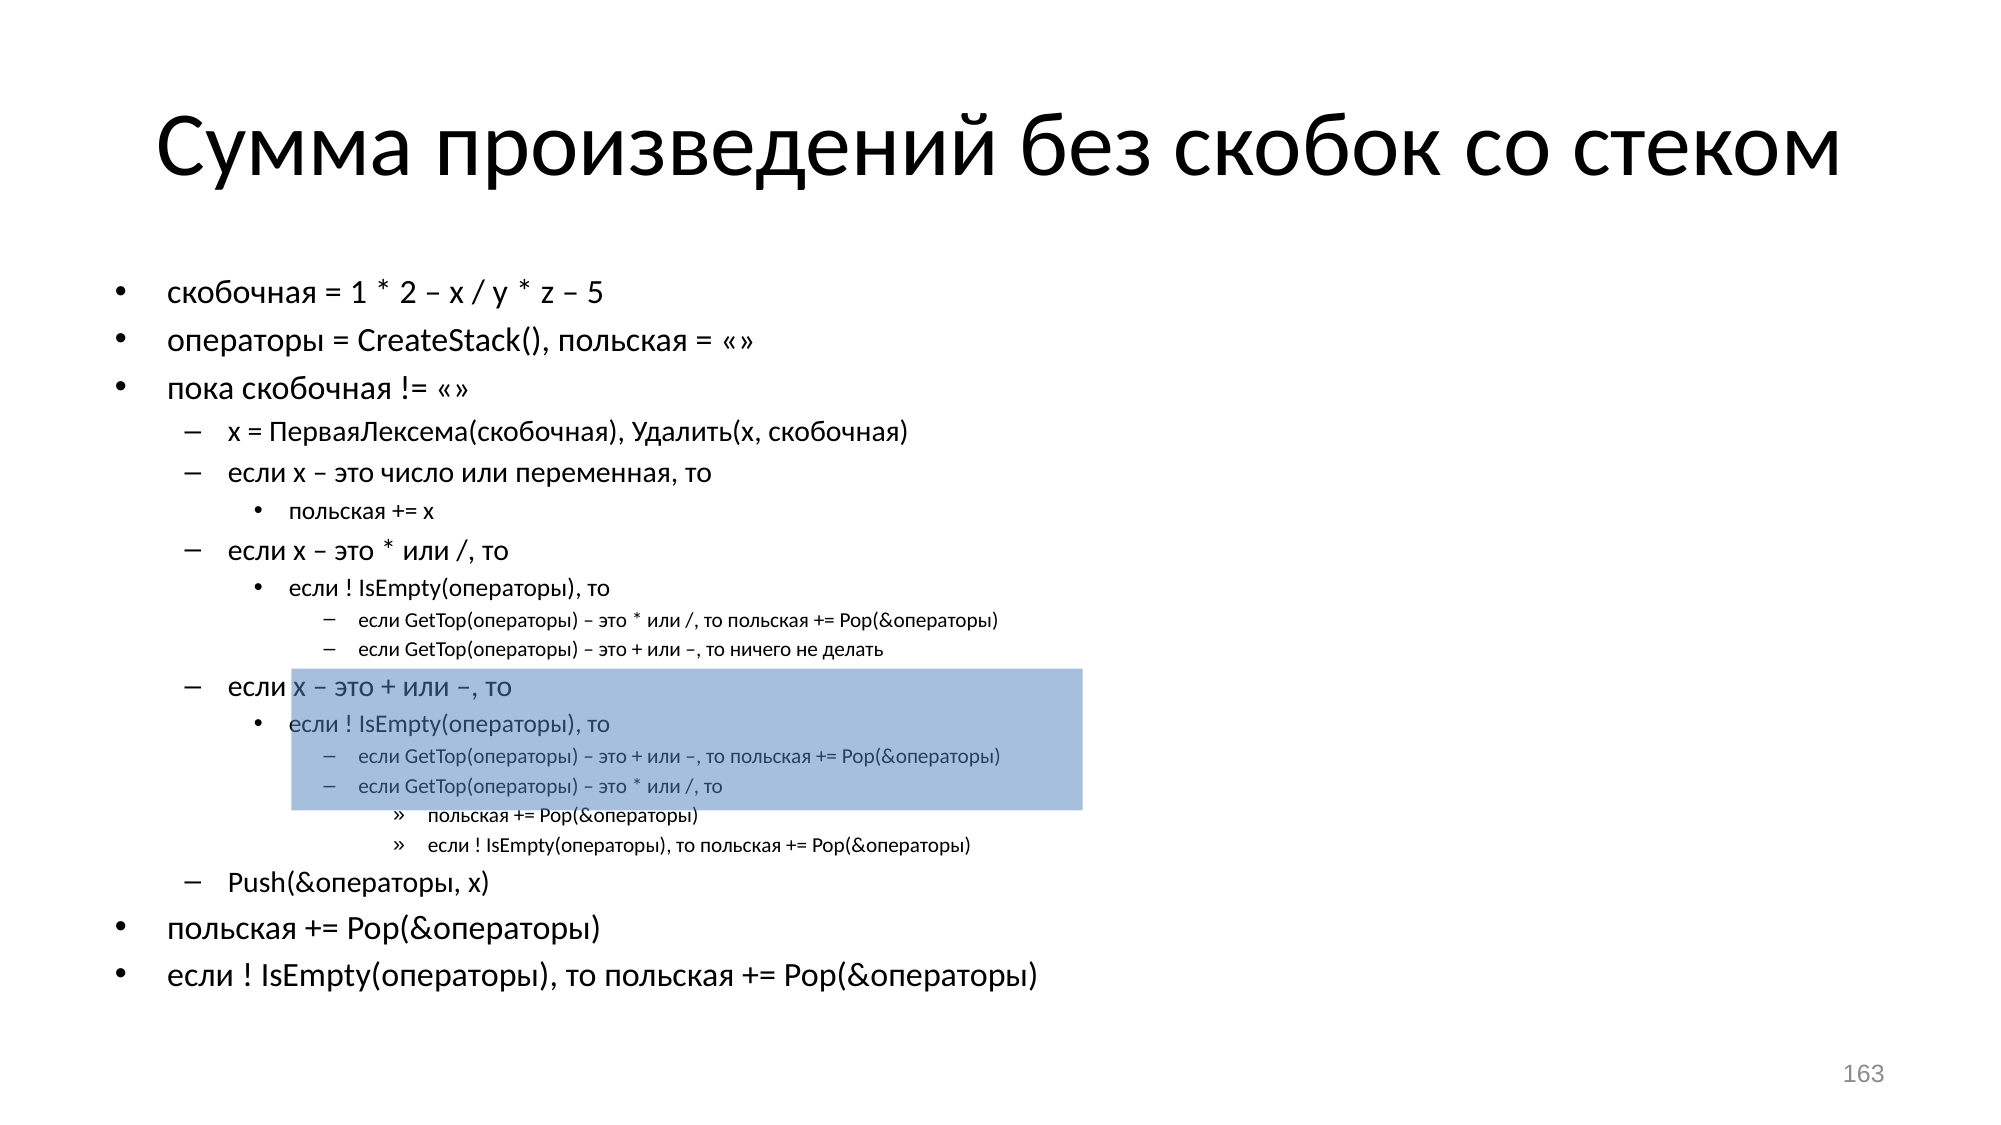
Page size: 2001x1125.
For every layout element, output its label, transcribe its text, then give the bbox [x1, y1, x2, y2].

list скобочная = 1 * 2 – x / y * z – 5 операторы = CreateStack(), польская = «» пока скобочная != «» х = ПерваяЛексема(скобочная), Удалить(х, скобочная) если х – это число или переменная, то польская += х если х – это * или /, то если ! IsEmpty(операторы), то если GetTop(операторы) – это * или /, то польская += Pop(&операторы) если GetTop(операторы) – это + или –, то ничего не делать если х – это + или –, то если ! IsEmpty(операторы), то если GetTop(операторы) – это + или –, то польская += Pop(&операторы) если GetTop(операторы) – это * или /, то польская += Pop(&операторы) если ! IsEmpty(операторы), то польская += Pop(&операторы) Push(&операторы, х) польская += Pop(&операторы) если ! IsEmpty(операторы), то польская += Pop(&операторы) [99, 262, 1900, 1005]
title Сумма произведений без скобок со стеком [99, 45, 1900, 233]
text_box [289, 667, 1085, 813]
slide_number 163 [1433, 1042, 1900, 1103]
